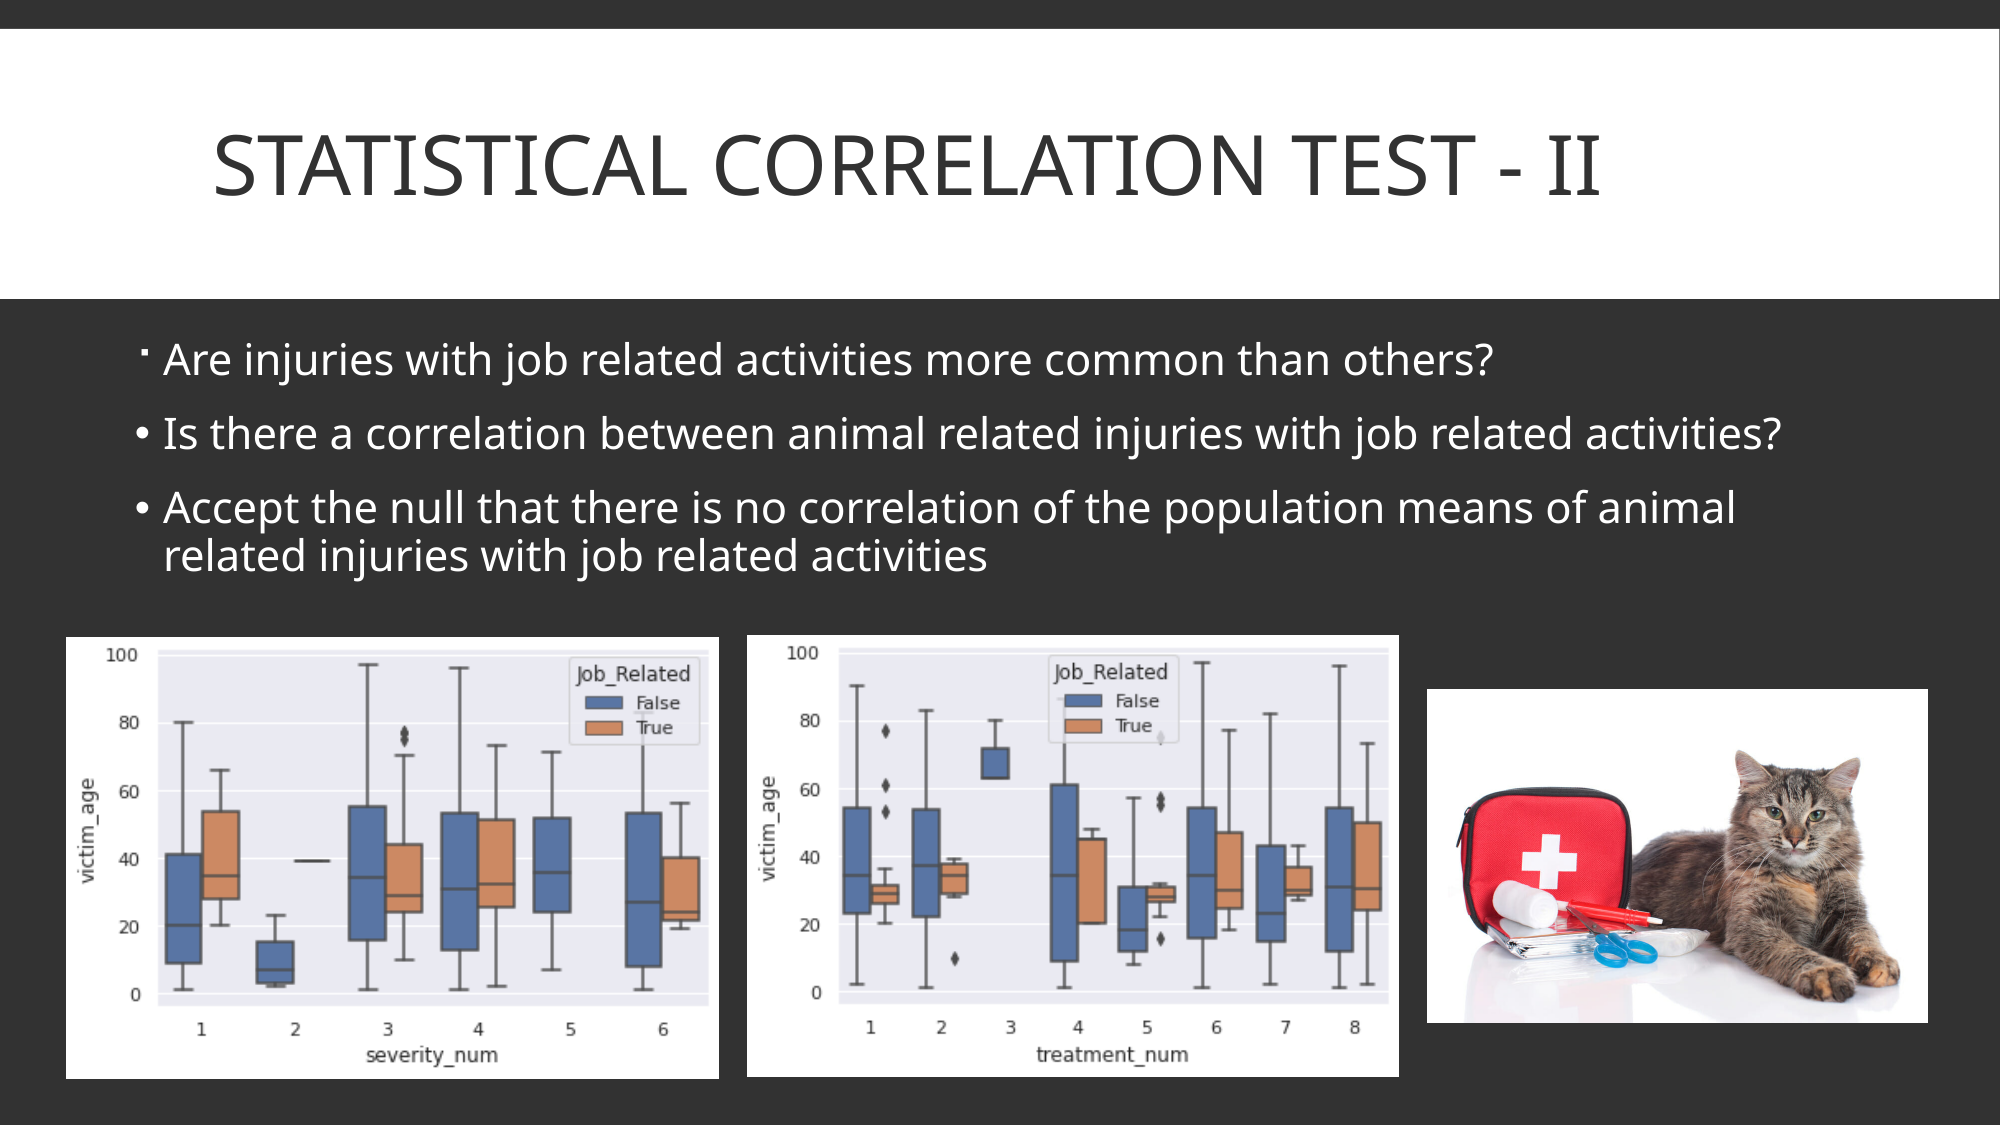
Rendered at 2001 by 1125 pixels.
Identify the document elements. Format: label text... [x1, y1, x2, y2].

picture [66, 636, 719, 1079]
picture [746, 635, 1400, 1077]
picture [1427, 689, 1928, 1024]
list Are injuries with job related activities more common than others? Is there a correlation between animal related injuries with job related activities? Accept the null that there is no correlation of the population means of animal related injuries with job related activities [119, 329, 1854, 622]
title Statistical Correlation test - II [197, 46, 1803, 295]
